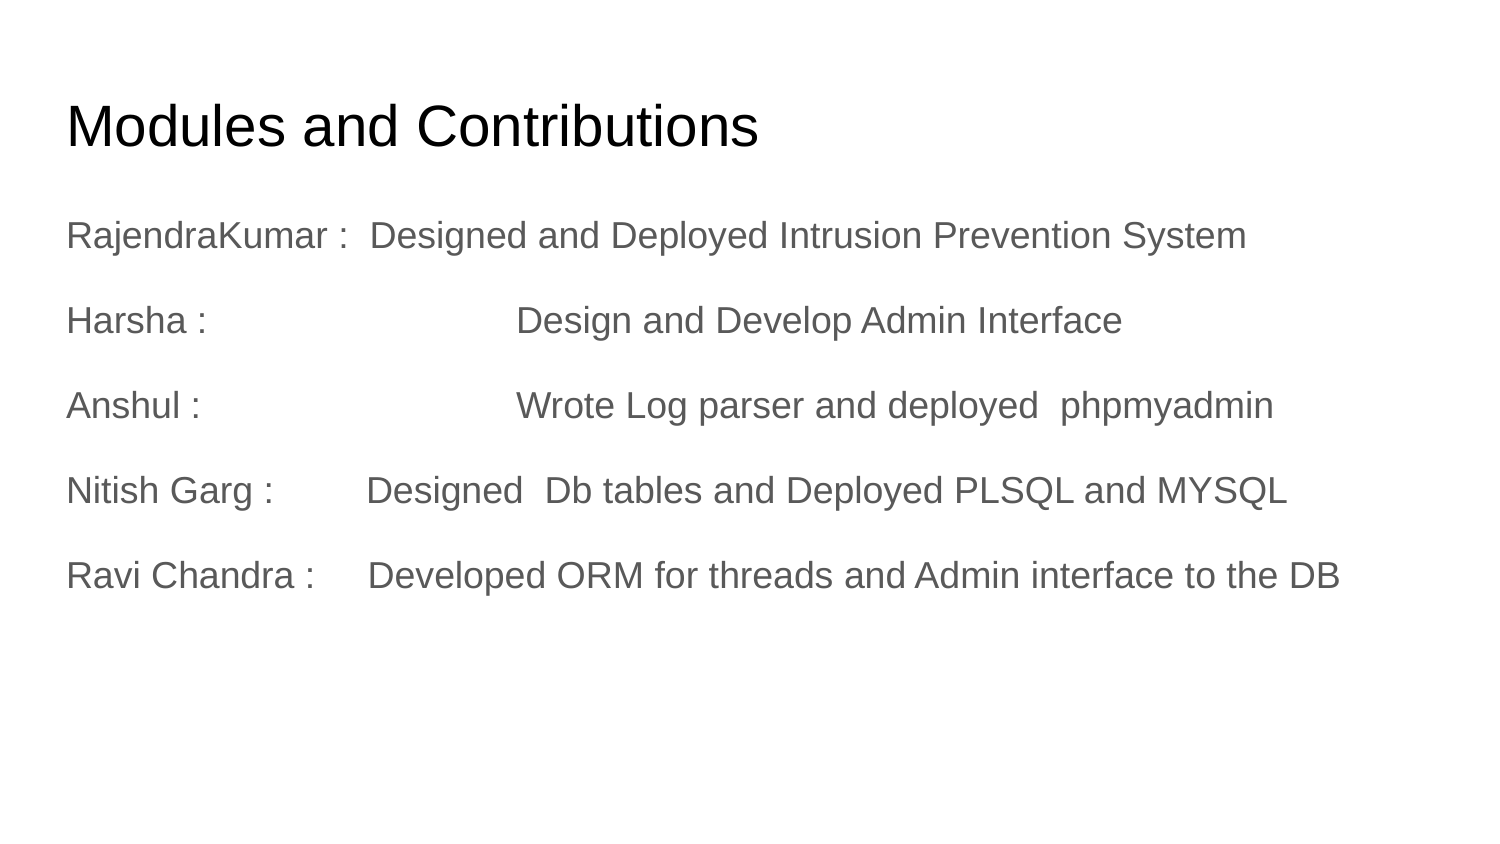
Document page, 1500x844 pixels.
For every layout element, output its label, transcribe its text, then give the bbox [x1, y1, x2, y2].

title Modules and Contributions [51, 72, 1449, 167]
list RajendraKumar : Designed and Deployed Intrusion Prevention System Harsha : Design and Develop Admin Interface Anshul : Wrote Log parser and deployed phpmyadmin Nitish Garg : Designed Db tables and Deployed PLSQL and MYSQL Ravi Chandra : Developed ORM for threads and Admin interface to the DB [51, 189, 1449, 750]
